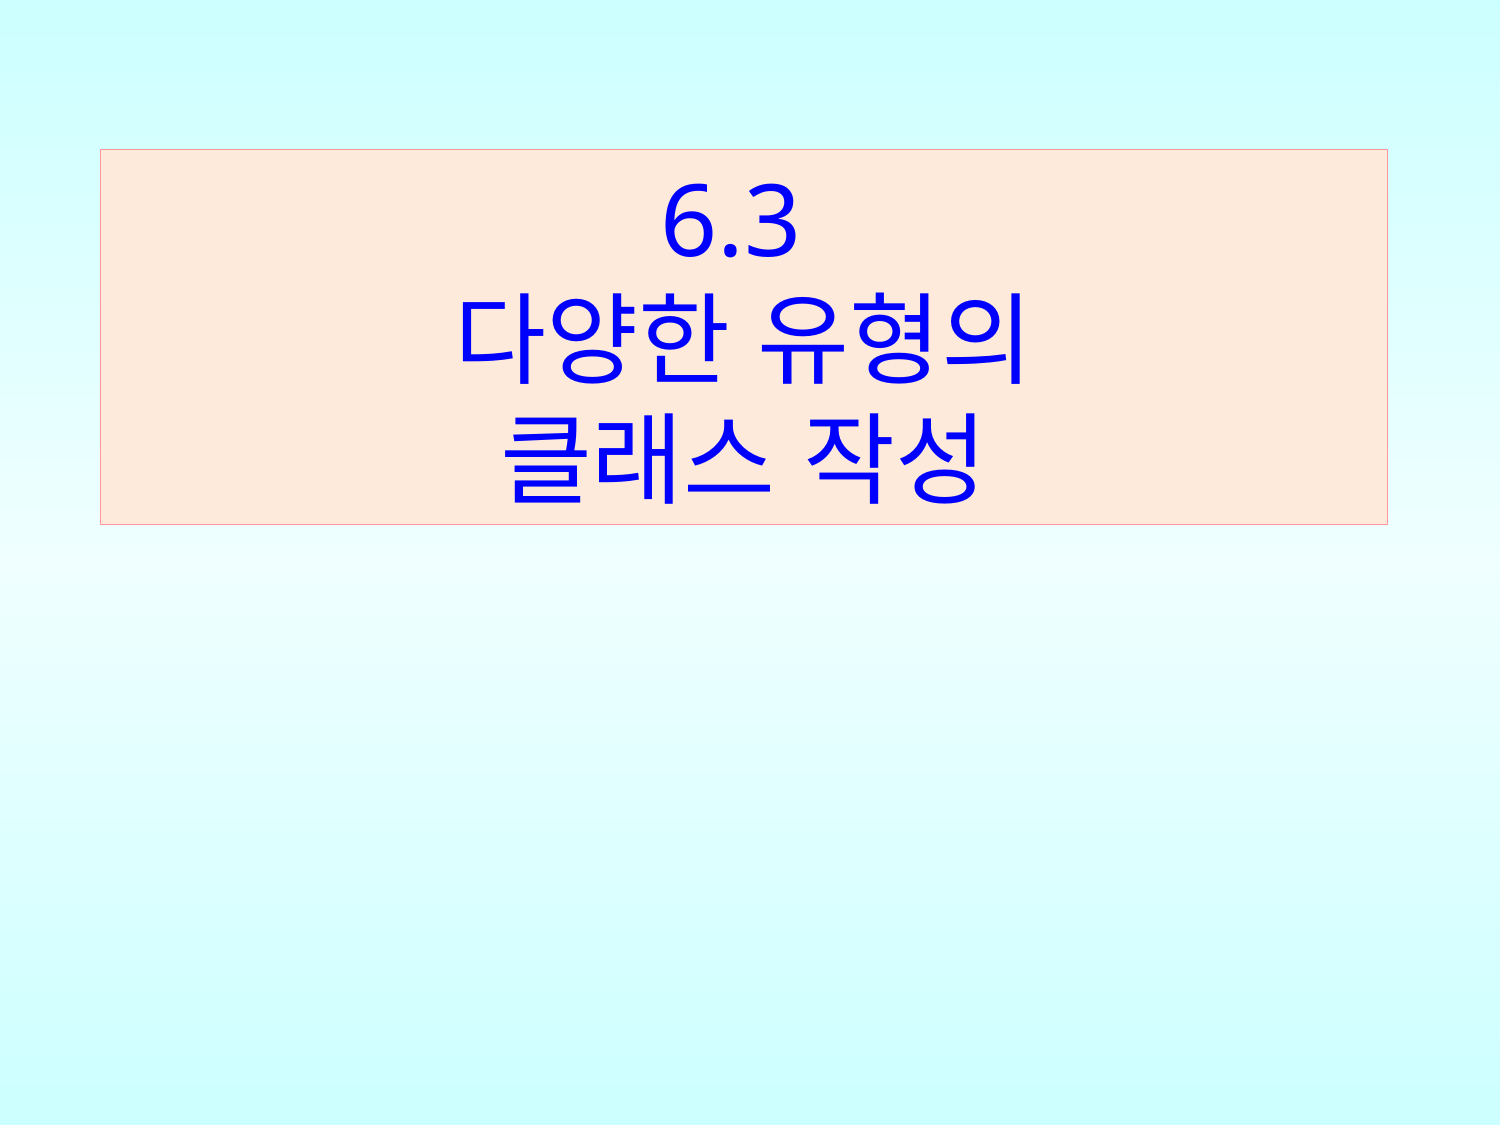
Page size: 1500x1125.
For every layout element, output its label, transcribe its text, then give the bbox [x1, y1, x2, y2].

text_box 6.3 다양한 유형의 클래스 작성 [100, 149, 1388, 525]
